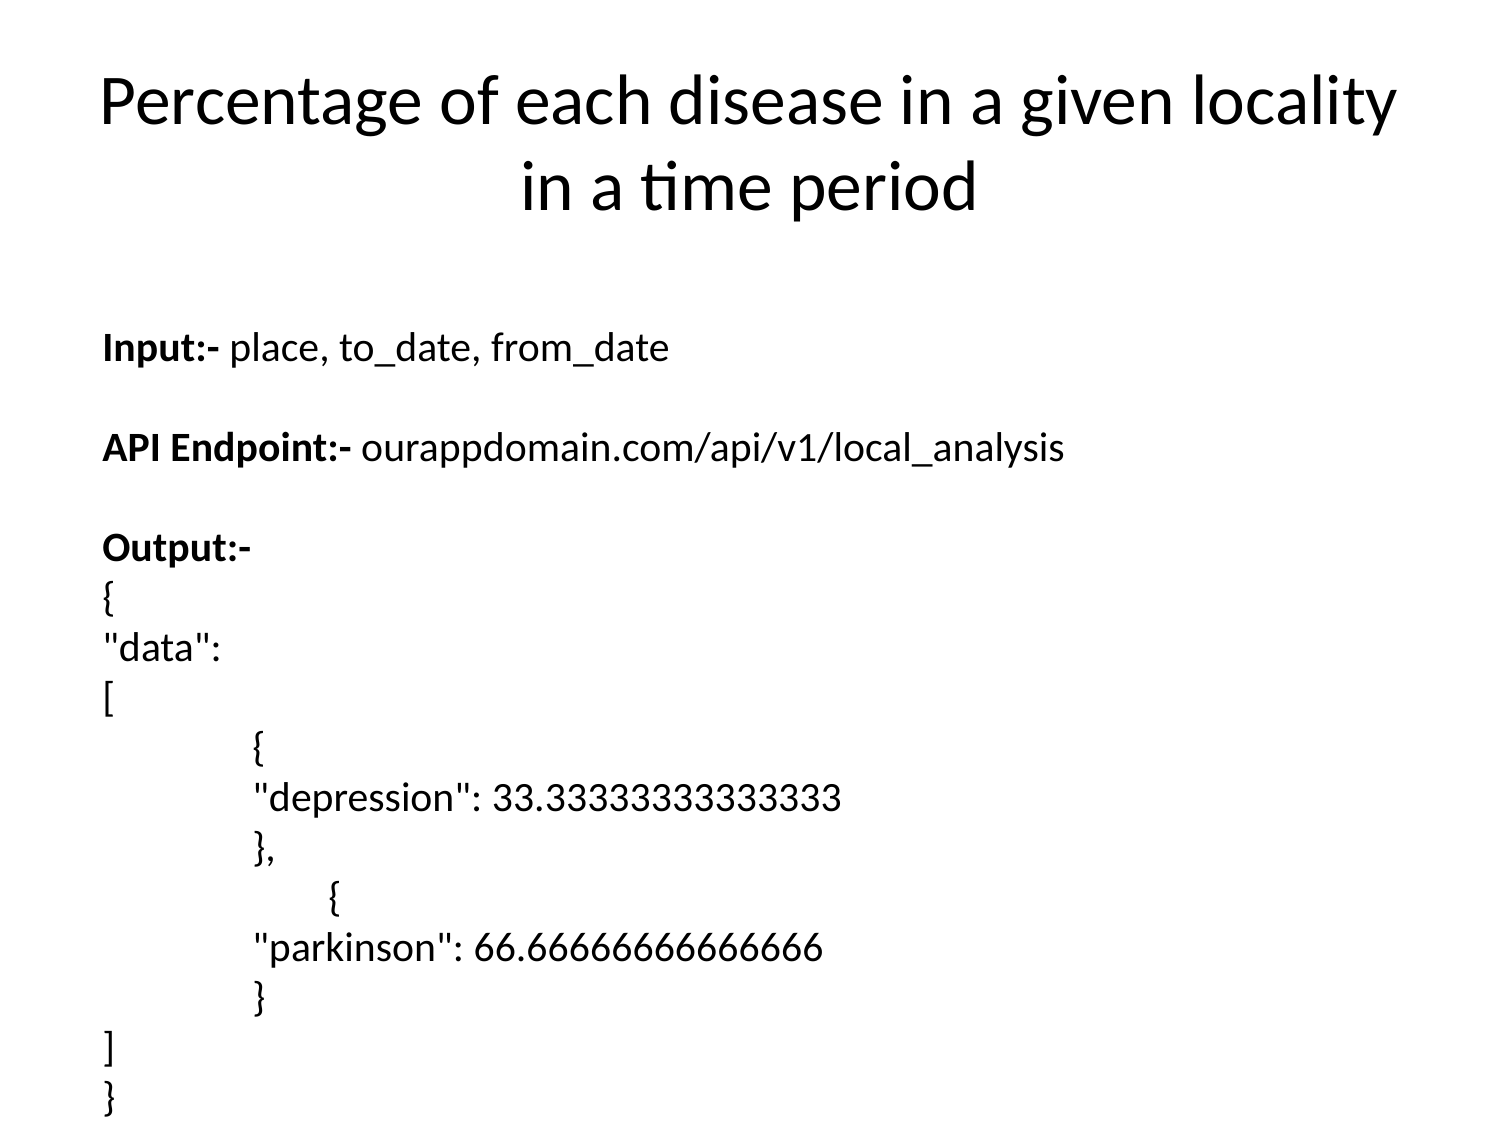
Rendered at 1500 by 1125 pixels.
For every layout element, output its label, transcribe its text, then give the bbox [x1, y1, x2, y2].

text_box Input:- place, to_date, from_date API Endpoint:- ourappdomain.com/api/v1/local_analysis Output:- { "data": [ { "depression": 33.33333333333333 }, { "parkinson": 66.66666666666666 } ] } [87, 312, 1413, 1125]
title Percentage of each disease in a given locality in a time period [75, 45, 1425, 233]
